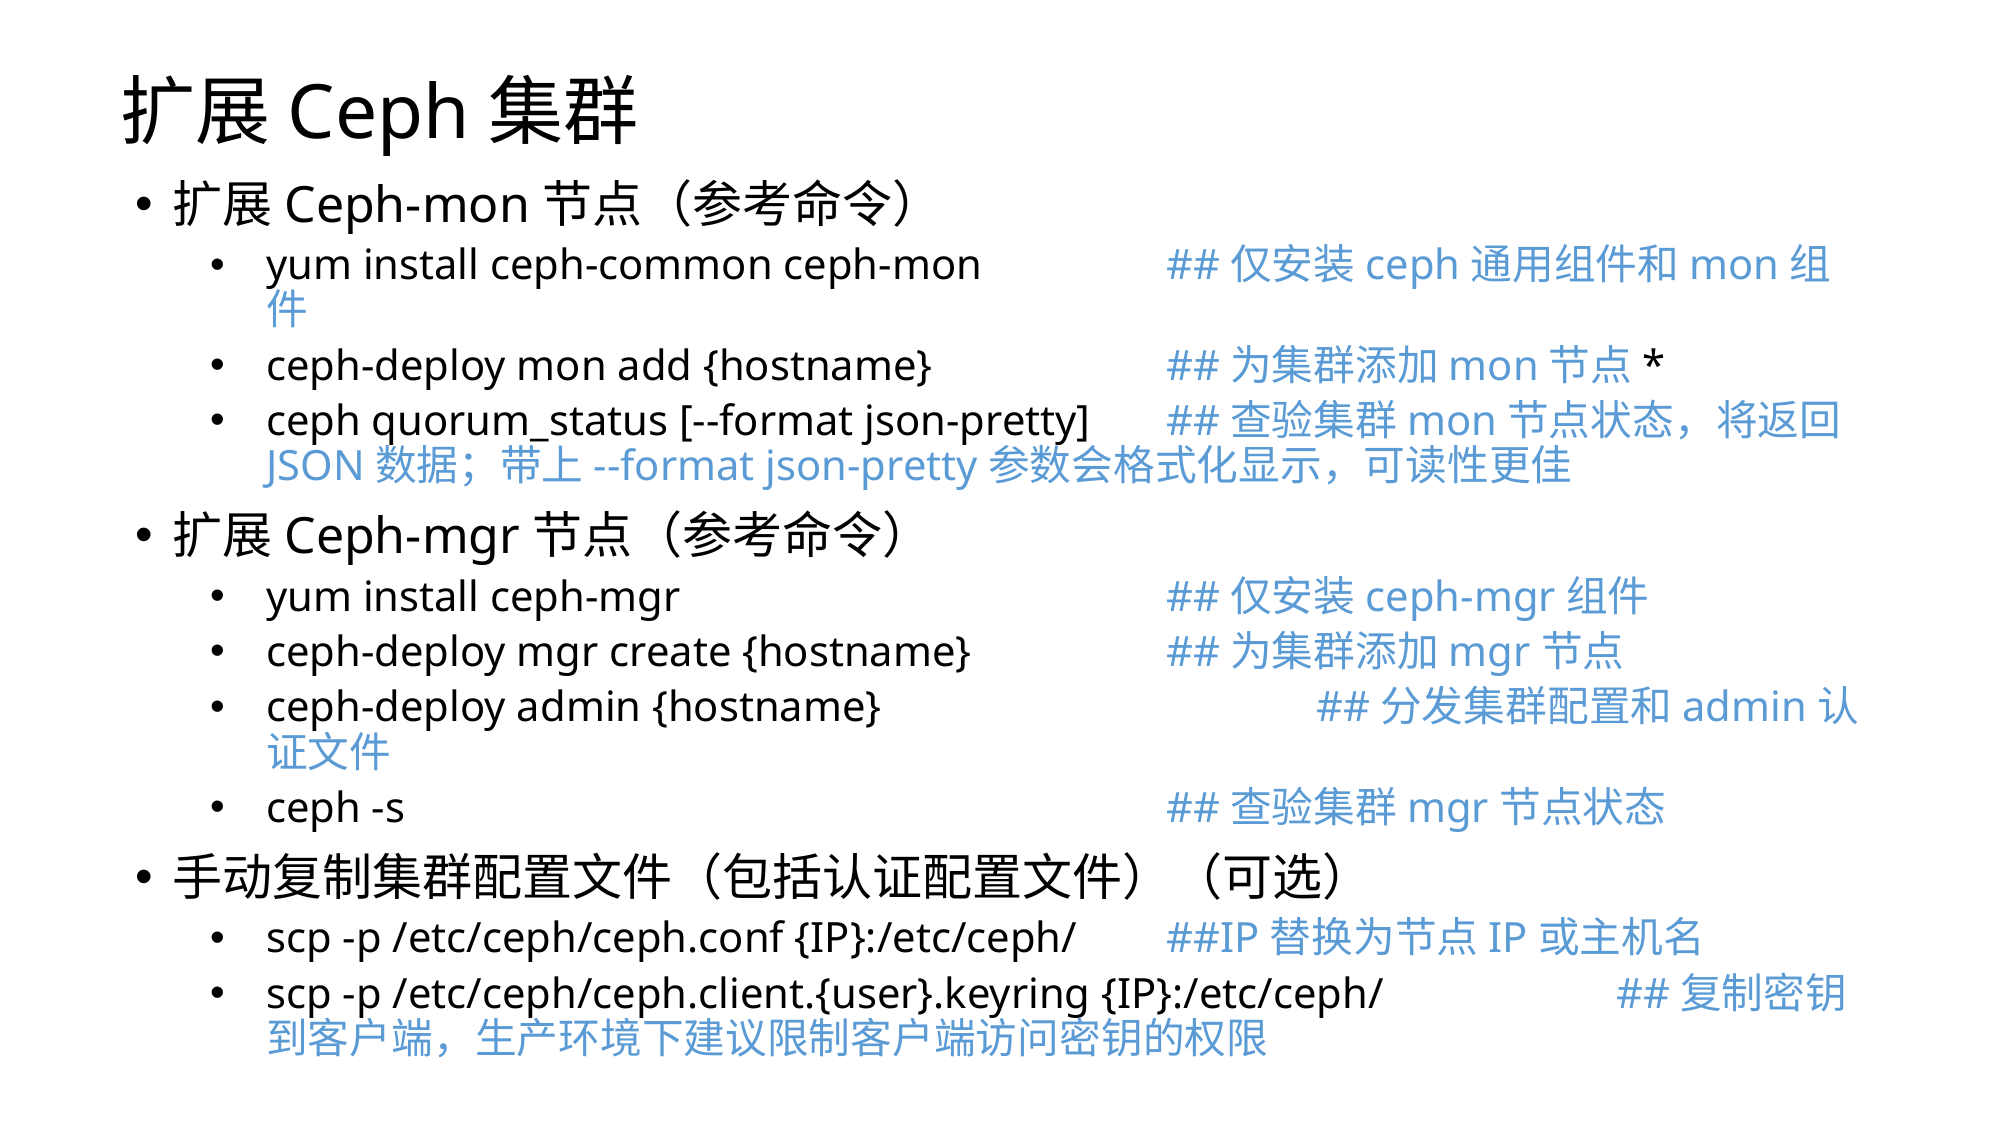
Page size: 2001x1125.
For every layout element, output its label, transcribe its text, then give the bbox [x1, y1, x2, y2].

title 扩展Ceph集群 [120, 73, 1880, 162]
list 扩展Ceph-mon节点（参考命令） yum install ceph-common ceph-mon ##仅安装ceph通用组件和mon组件 ceph-deploy mon add {hostname} ##为集群添加mon节点* ceph quorum_status [--format json-pretty] ##查验集群mon节点状态，将返回JSON数据；带上--format json-pretty参数会格式化显示，可读性更佳 扩展Ceph-mgr节点（参考命令） yum install ceph-mgr ##仅安装ceph-mgr组件 ceph-deploy mgr create {hostname} ##为集群添加mgr节点 ceph-deploy admin {hostname} ##分发集群配置和admin认证文件 ceph -s ##查验集群mgr节点状态 手动复制集群配置文件（包括认证配置文件）（可选） scp -p /etc/ceph/ceph.conf {IP}:/etc/ceph/ ##IP替换为节点IP或主机名 scp -p /etc/ceph/ceph.client.{user}.keyring {IP}:/etc/ceph/ ##复制密钥到客户端，生产环境下建议限制客户端访问密钥的权限 [120, 171, 1880, 1125]
